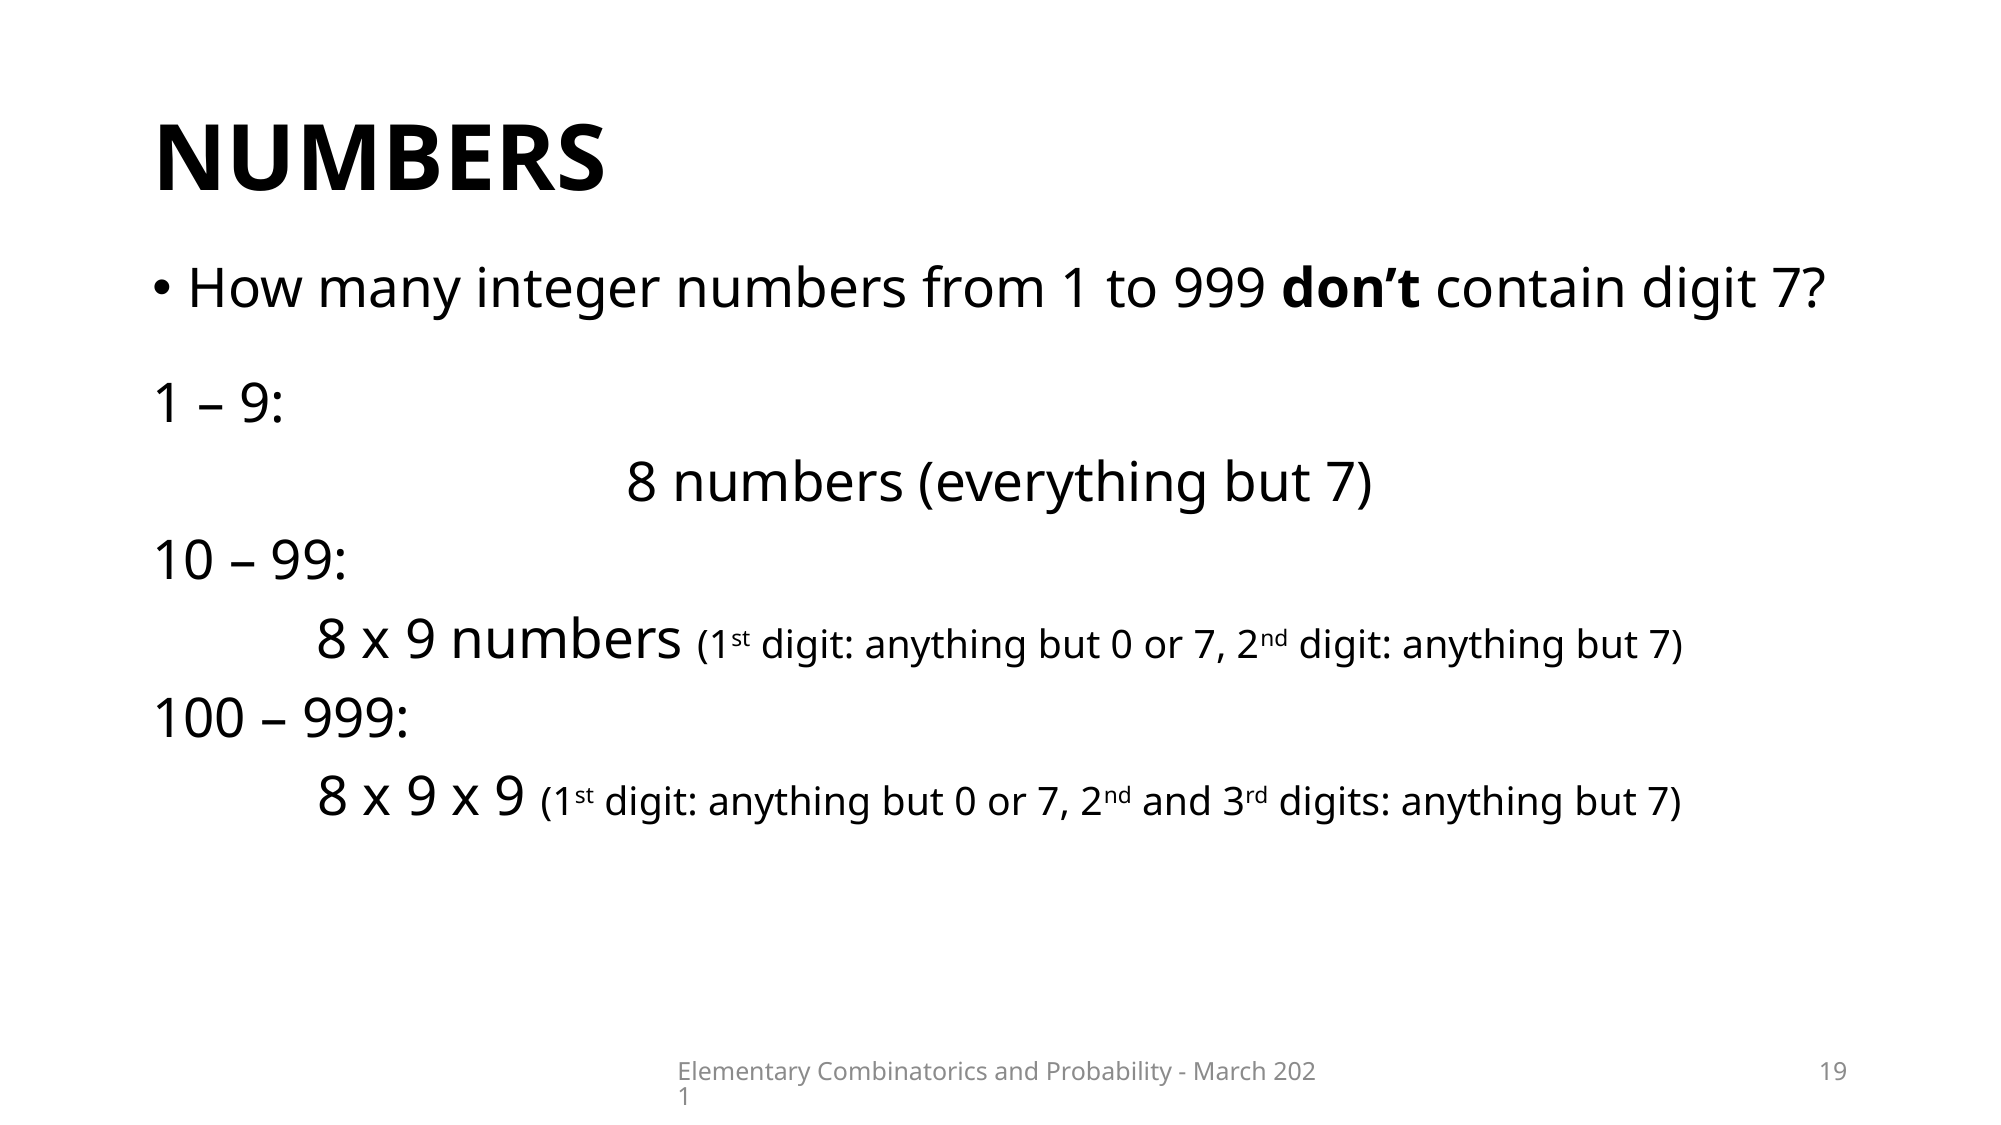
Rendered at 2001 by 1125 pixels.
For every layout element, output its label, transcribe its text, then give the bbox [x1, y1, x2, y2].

slide_number 19 [1412, 1042, 1863, 1103]
title numbers [137, 52, 1863, 253]
list How many integer numbers from 1 to 999 don’t contain digit 7? 1 – 9: 8 numbers (everything but 7) 10 – 99: 8 x 9 numbers (1st digit: anything but 0 or 7, 2nd digit: anything but 7) 100 – 999: 8 x 9 x 9 (1st digit: anything but 0 or 7, 2nd and 3rd digits: anything but 7) Sum rule: 8 + 8 x 9 + 8 x 9 x 9 numbers from 1 to 999 don’t contain digit 7 [137, 253, 1863, 1043]
footer Elementary Combinatorics and Probability - March 2021 [662, 1042, 1338, 1103]
